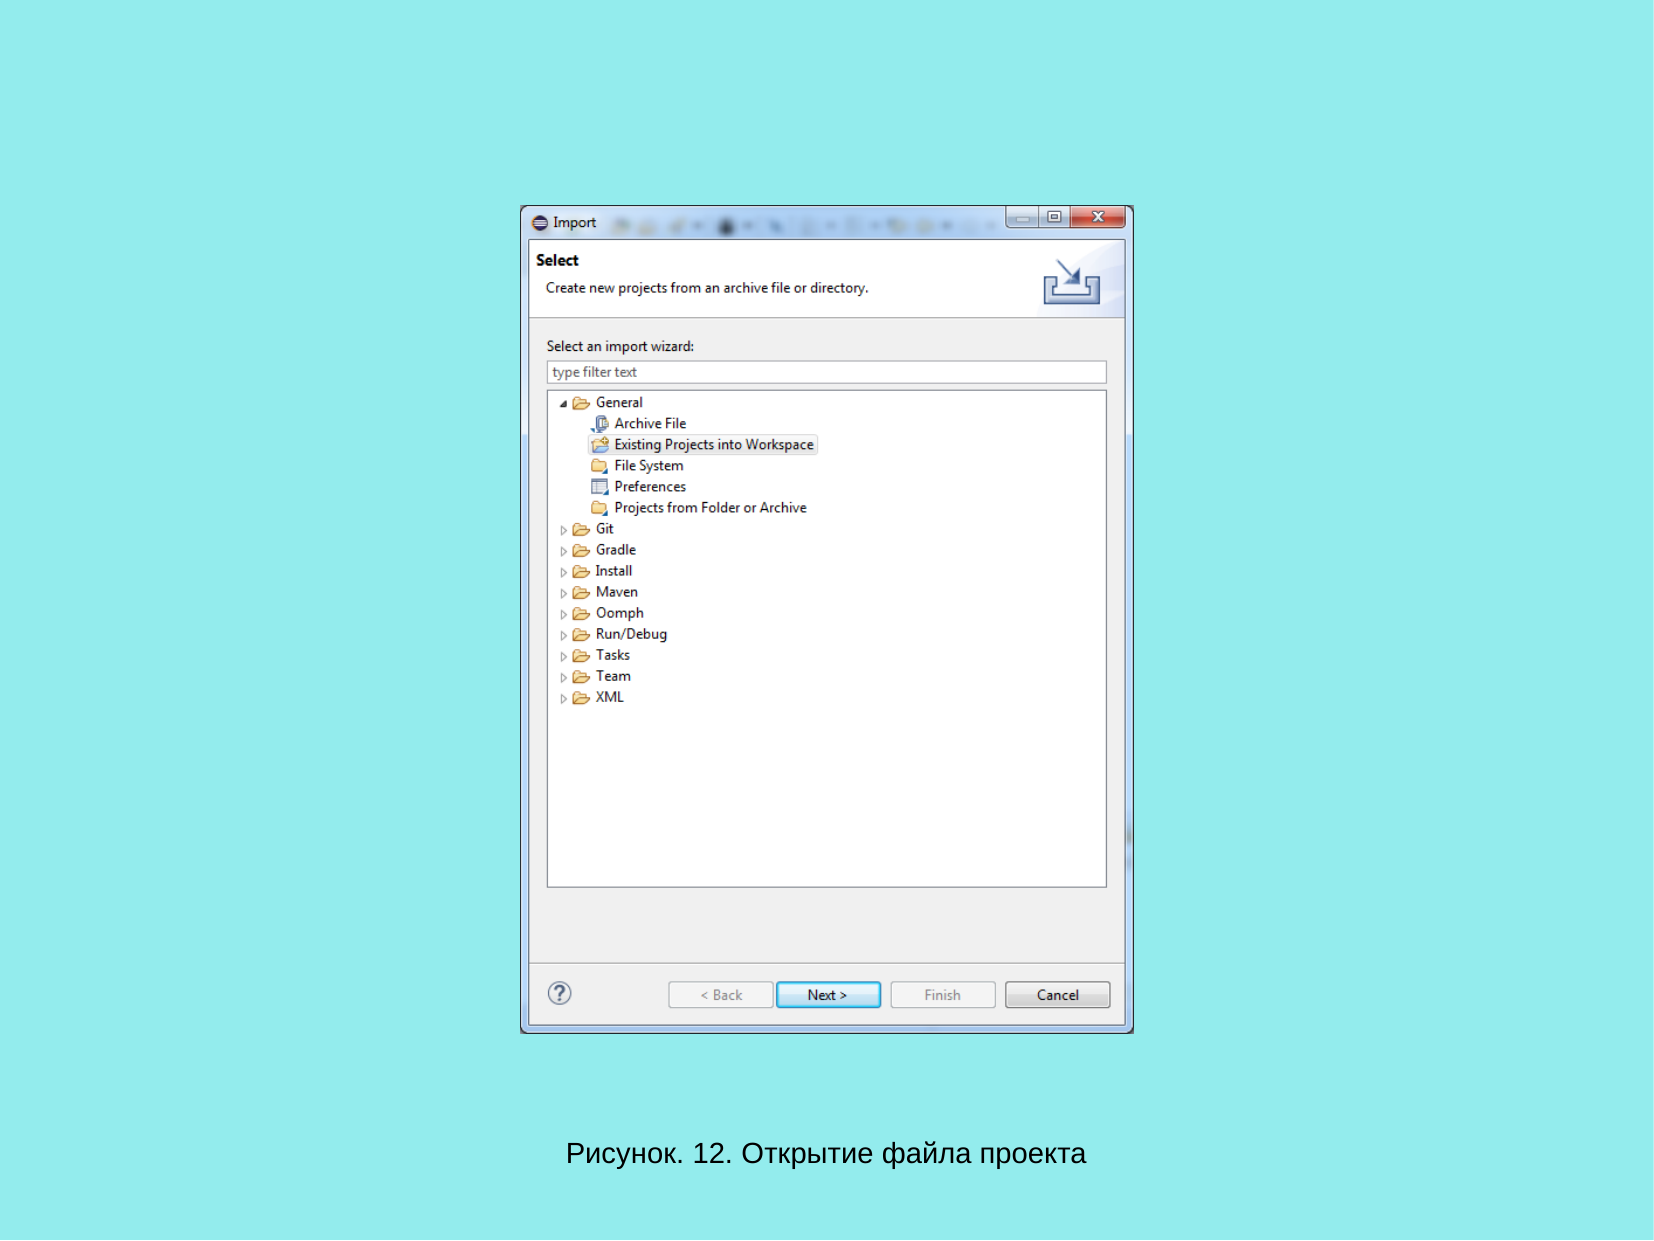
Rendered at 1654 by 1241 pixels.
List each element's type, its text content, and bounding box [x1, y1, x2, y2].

picture [519, 205, 1134, 1035]
text_box Рисунок. 12. Открытие файла проекта [113, 1134, 1540, 1190]
